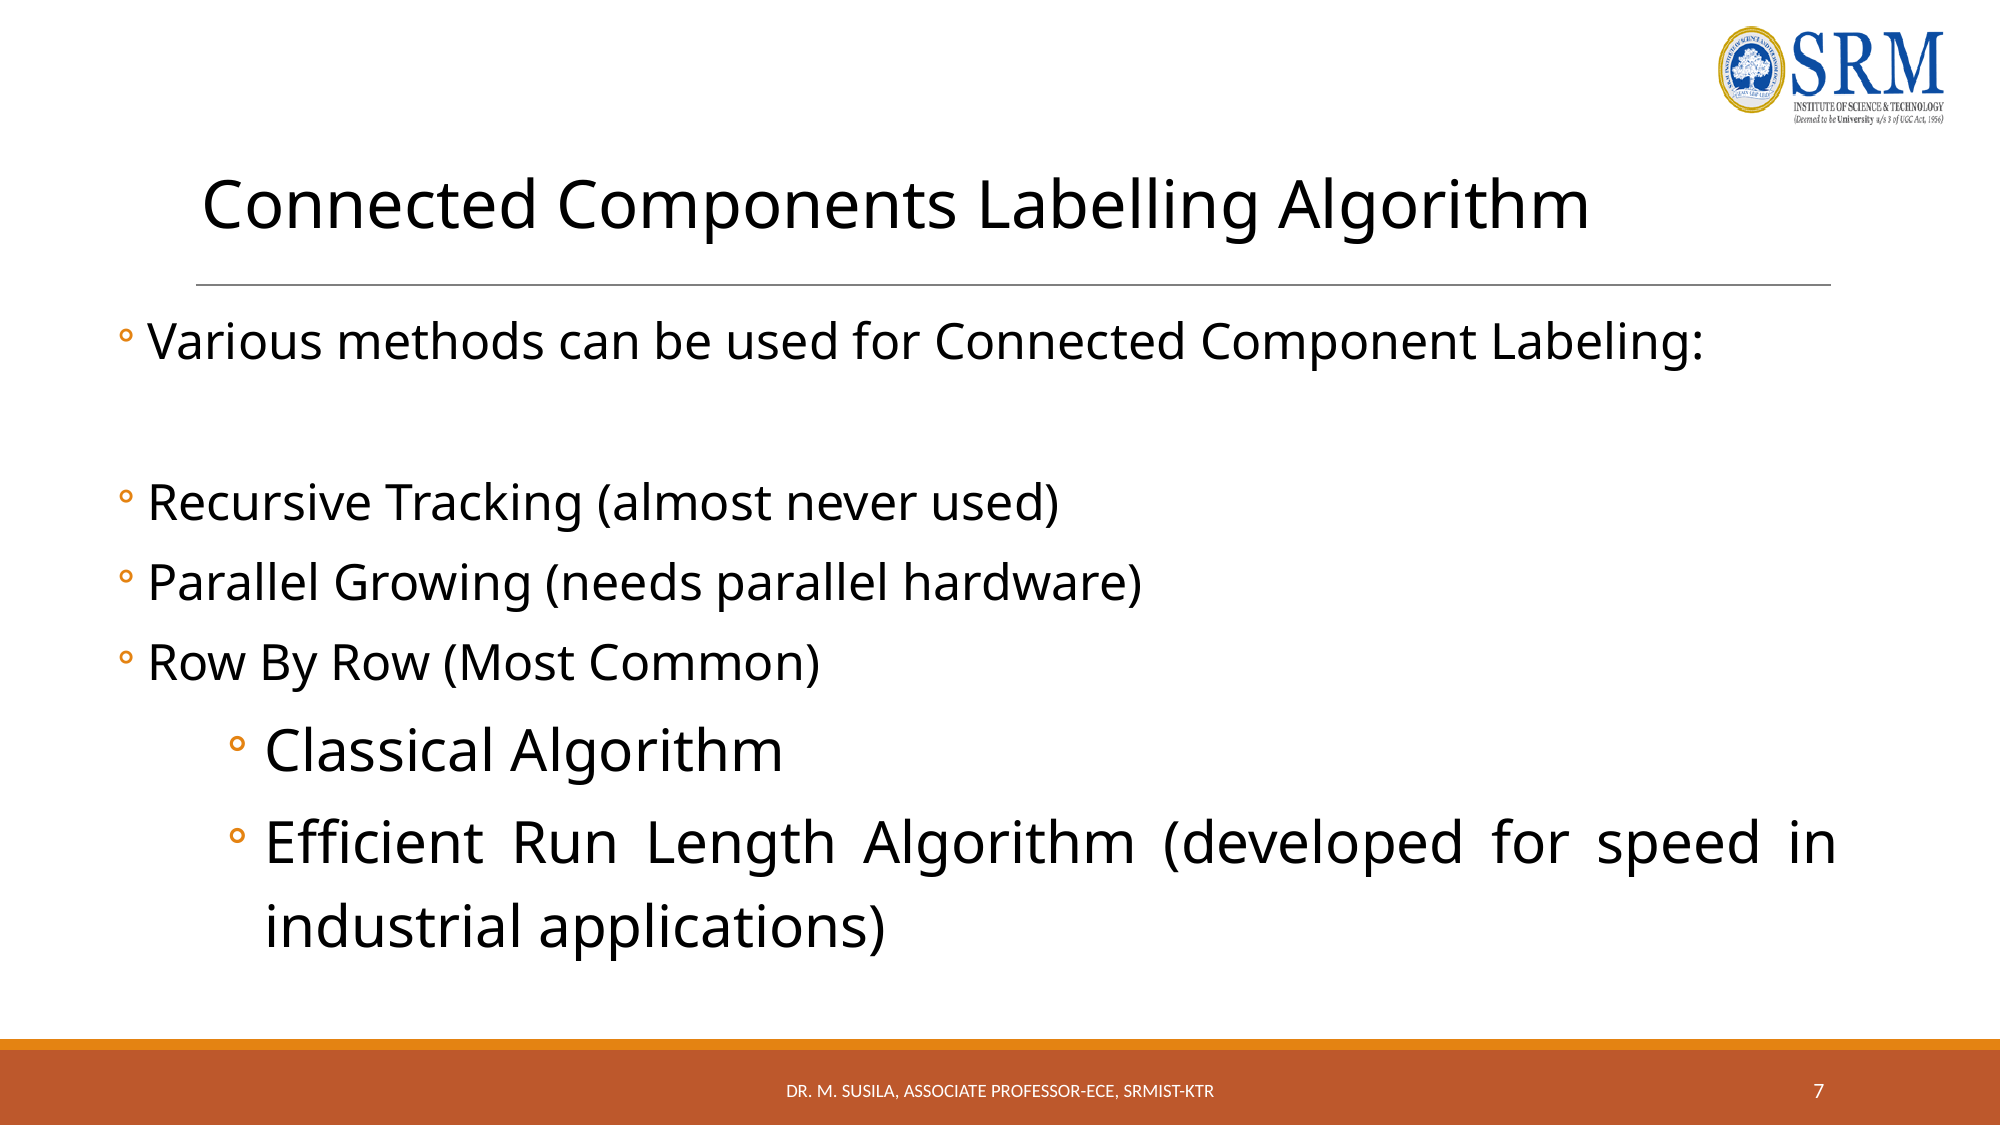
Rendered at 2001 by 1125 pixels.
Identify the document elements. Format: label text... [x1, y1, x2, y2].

slide_number ‹#› [1624, 1059, 1840, 1120]
text_box Connected Components Labelling Algorithm [186, 147, 1776, 256]
picture [1716, 18, 1951, 136]
footer DR. M. SUSILA, ASSOCIATE PROFESSOR-ECE, SRMIST-KTR [604, 1059, 1396, 1120]
list Various methods can be used for Connected Component Labeling: Recursive Tracking (almost never used) Parallel Growing (needs parallel hardware) Row By Row (Most Common) Classical Algorithm Efficient Run Length Algorithm (developed for speed in industrial applications) [84, 290, 1840, 1032]
